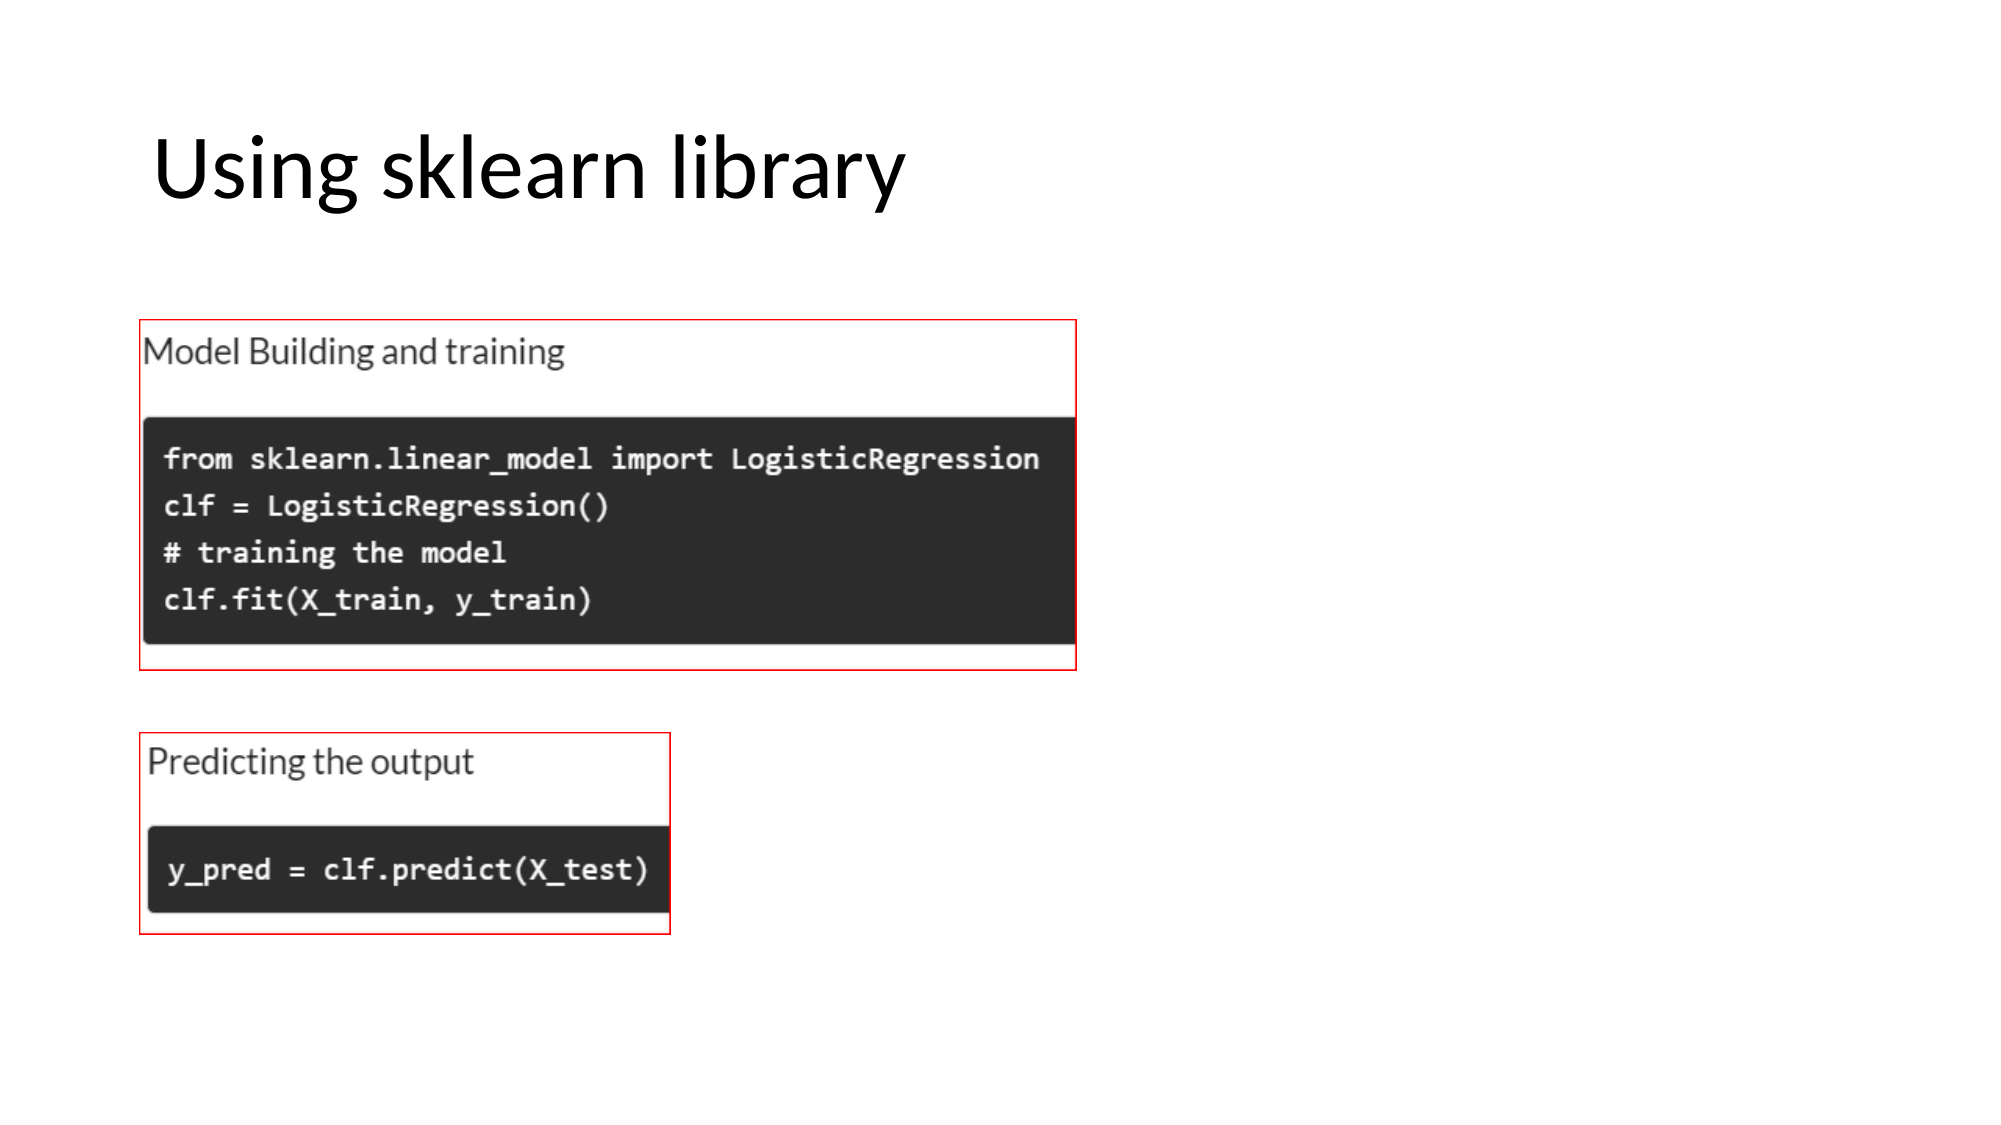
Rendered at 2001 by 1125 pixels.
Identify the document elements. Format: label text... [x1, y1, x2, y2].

picture [138, 319, 1077, 672]
picture [138, 732, 671, 935]
title Using sklearn library [137, 59, 1863, 278]
